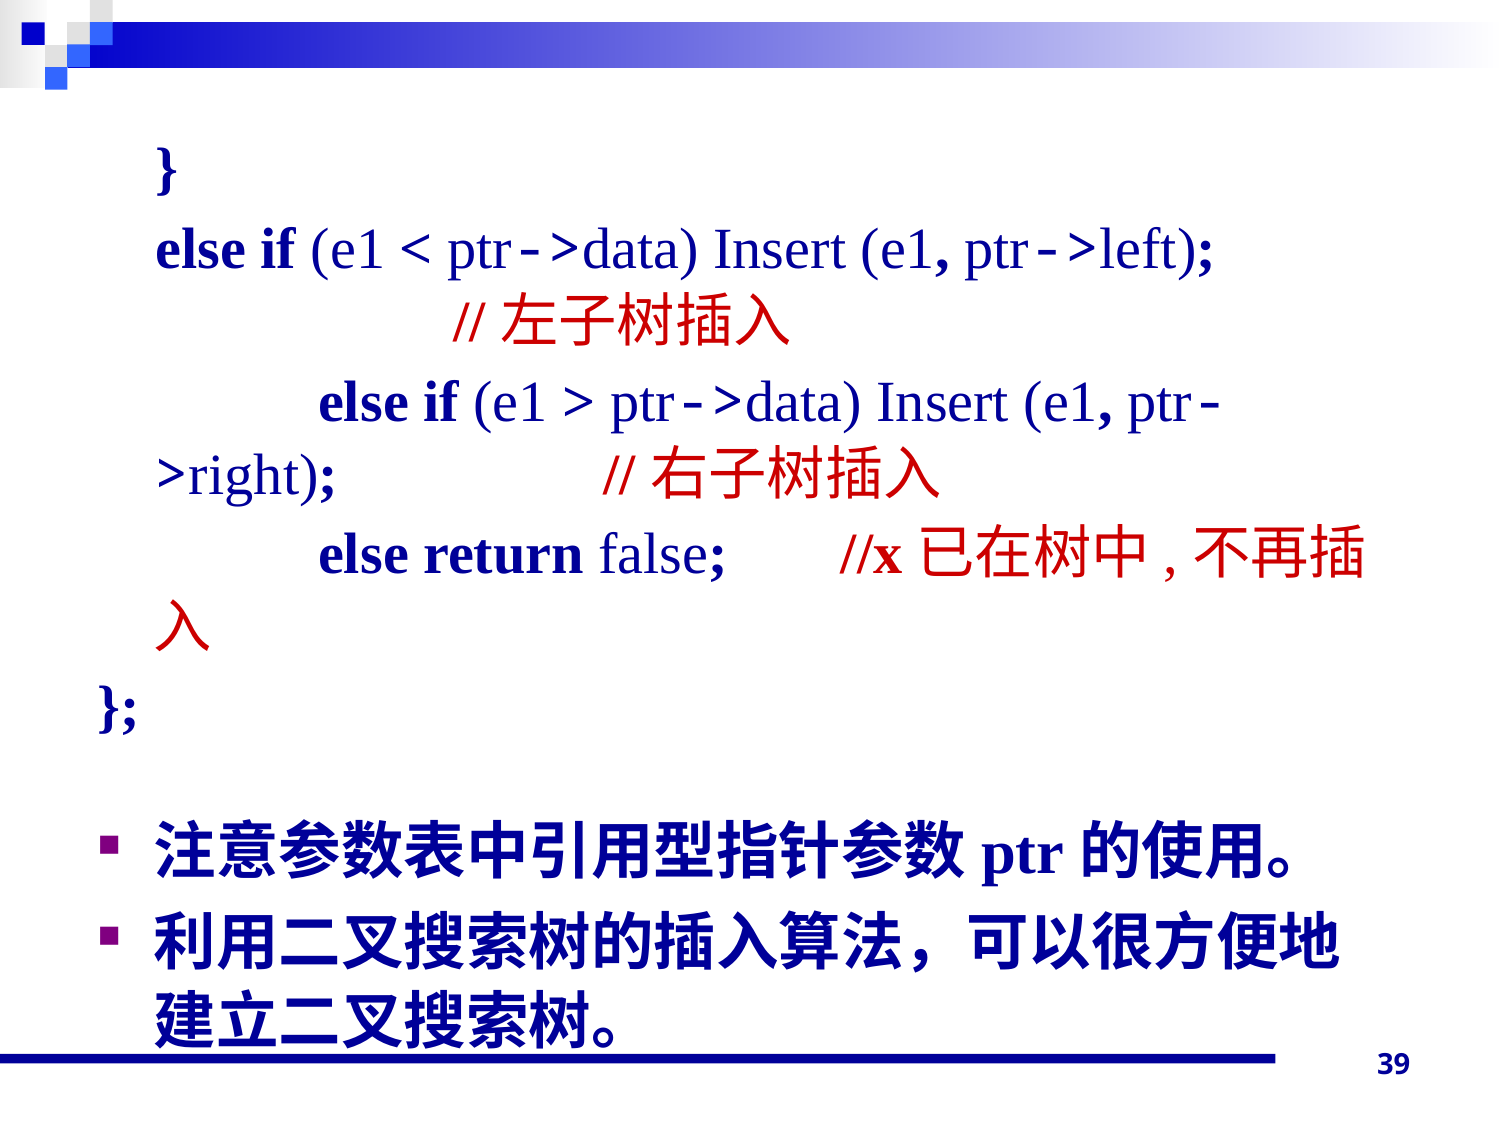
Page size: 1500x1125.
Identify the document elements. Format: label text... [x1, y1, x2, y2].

list } else if (e1 < ptr->data) Insert (e1, ptr->left); //左子树插入 else if (e1 > ptr->data) Insert (e1, ptr->right); //右子树插入 else return false; //x已在树中,不再插入 }; 注意参数表中引用型指针参数ptr的使用。 利用二叉搜索树的插入算法，可以很方便地建立二叉搜索树。 [82, 119, 1406, 1053]
slide_number 39 [1074, 1017, 1425, 1093]
